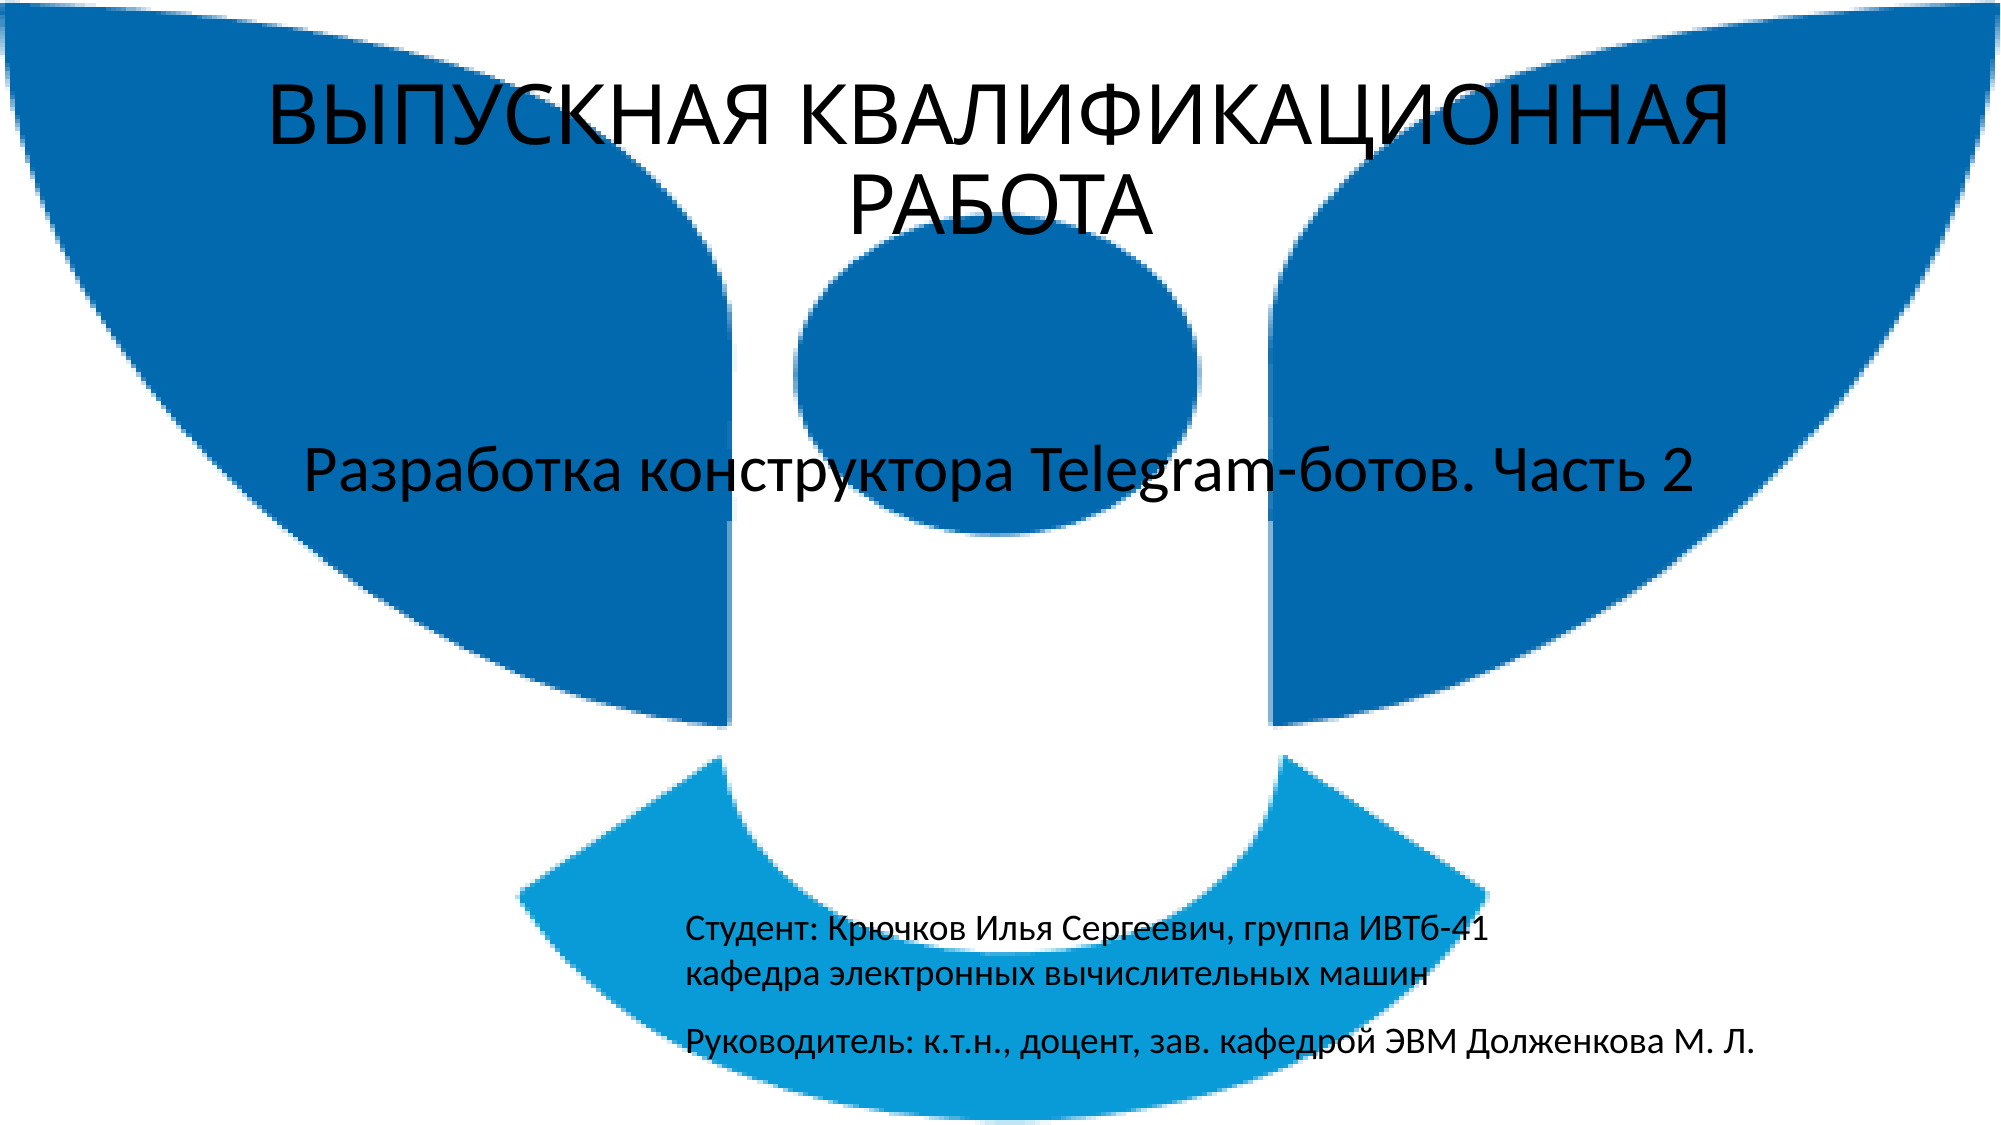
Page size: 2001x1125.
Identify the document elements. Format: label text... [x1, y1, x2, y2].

title ВЫПУСКНАЯ КВАЛИФИКАЦИОННАЯ РАБОТА [211, 0, 1789, 260]
subtitle Разработка конструктора Telegram-ботов. Часть 2 [249, 426, 1750, 563]
text_box Студент: Крючков Илья Сергеевич, группа ИВТб-41 кафедра электронных вычислительных машин Руководитель: к.т.н., доцент, зав. кафедрой ЭВМ Долженкова М. Л. [670, 895, 1789, 1069]
picture [0, 0, 2001, 1125]
